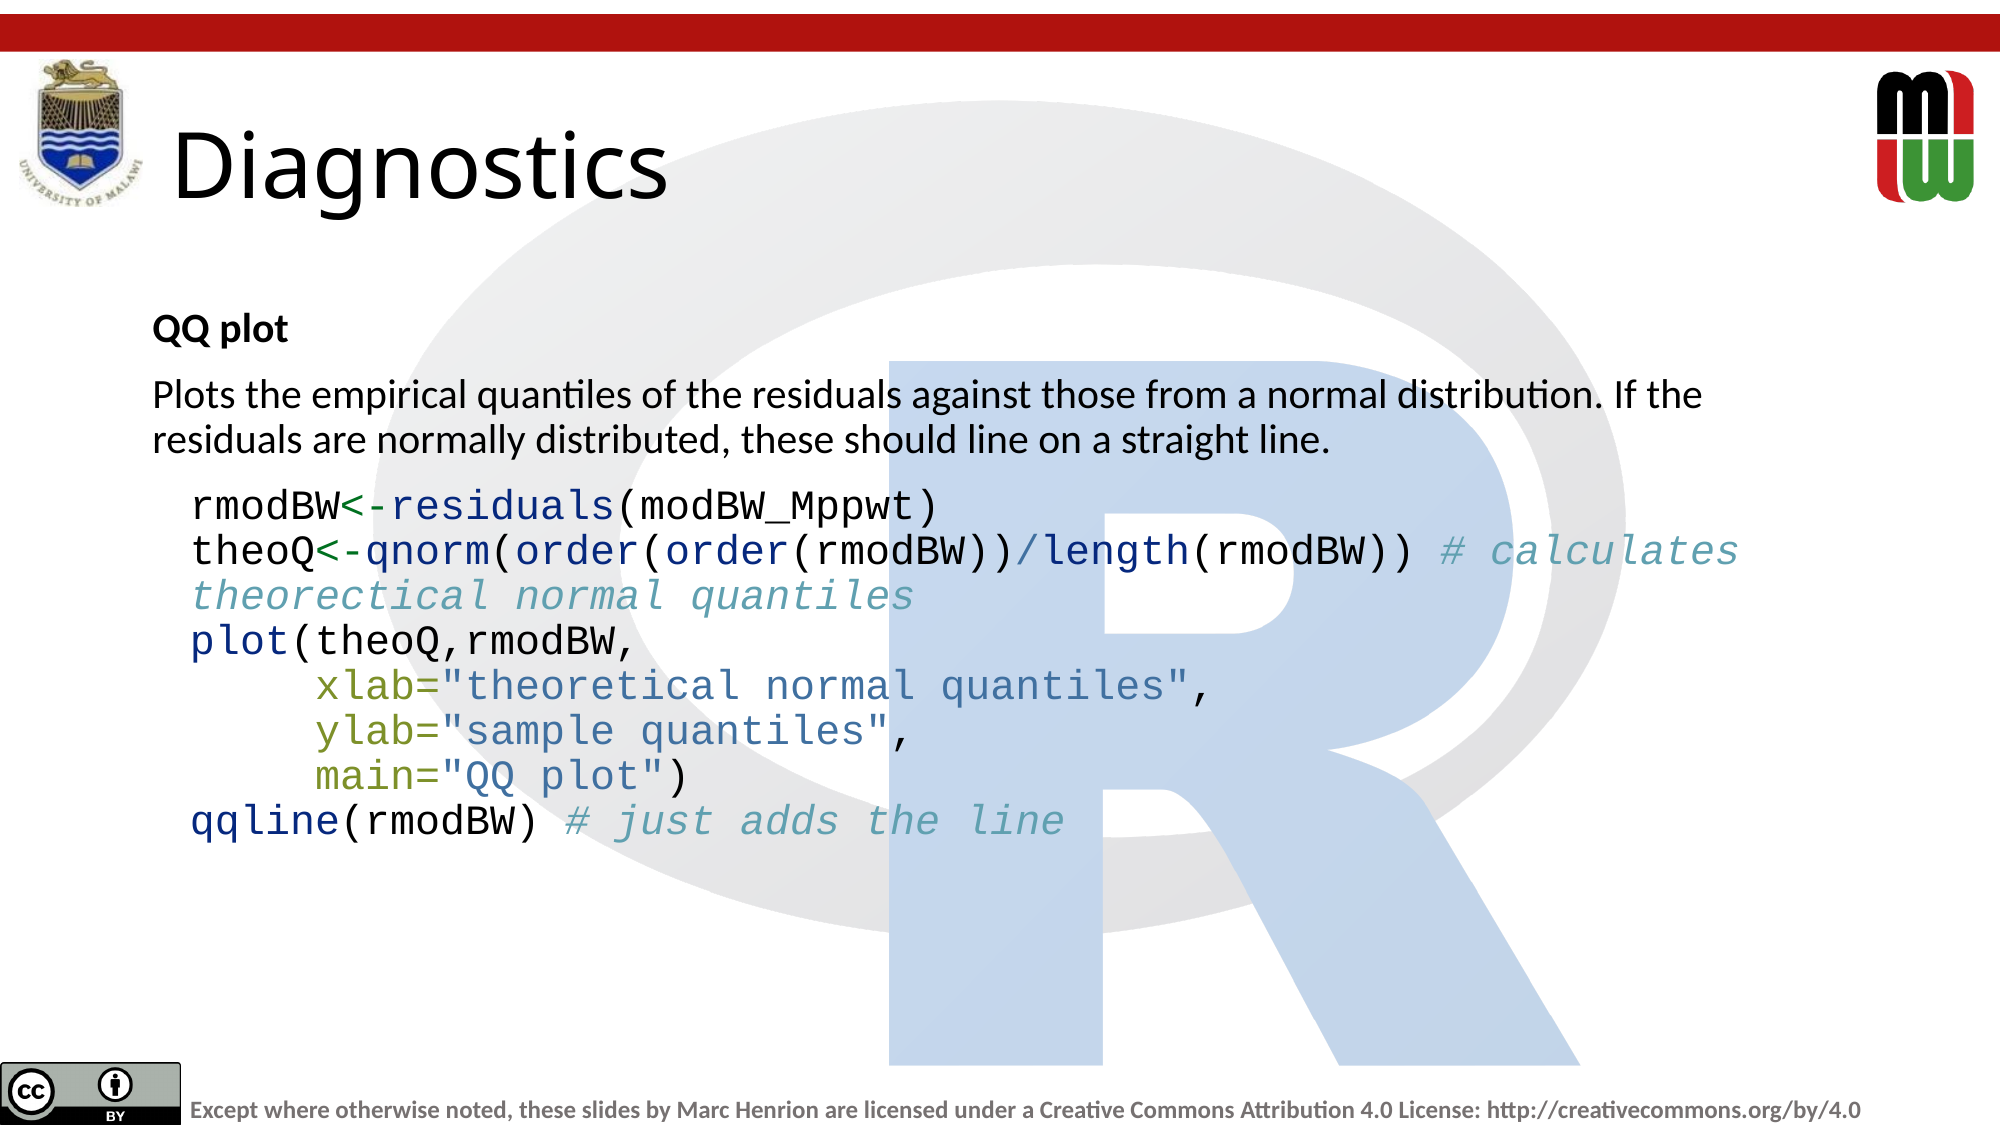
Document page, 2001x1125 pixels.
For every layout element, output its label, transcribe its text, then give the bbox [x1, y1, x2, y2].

picture [19, 59, 143, 207]
list QQ plot Plots the empirical quantiles of the residuals against those from a normal distribution. If the residuals are normally distributed, these should line on a straight line. rmodBW<-residuals(modBW_Mppwt) theoQ<-qnorm(order(order(rmodBW))/length(rmodBW)) # calculates theorectical normal quantiles plot(theoQ,rmodBW, xlab="theoretical normal quantiles", ylab="sample quantiles", main="QQ plot") qqline(rmodBW) # just adds the line [137, 299, 1863, 1066]
picture [0, 1062, 181, 1125]
title Diagnostics [155, 59, 1851, 278]
